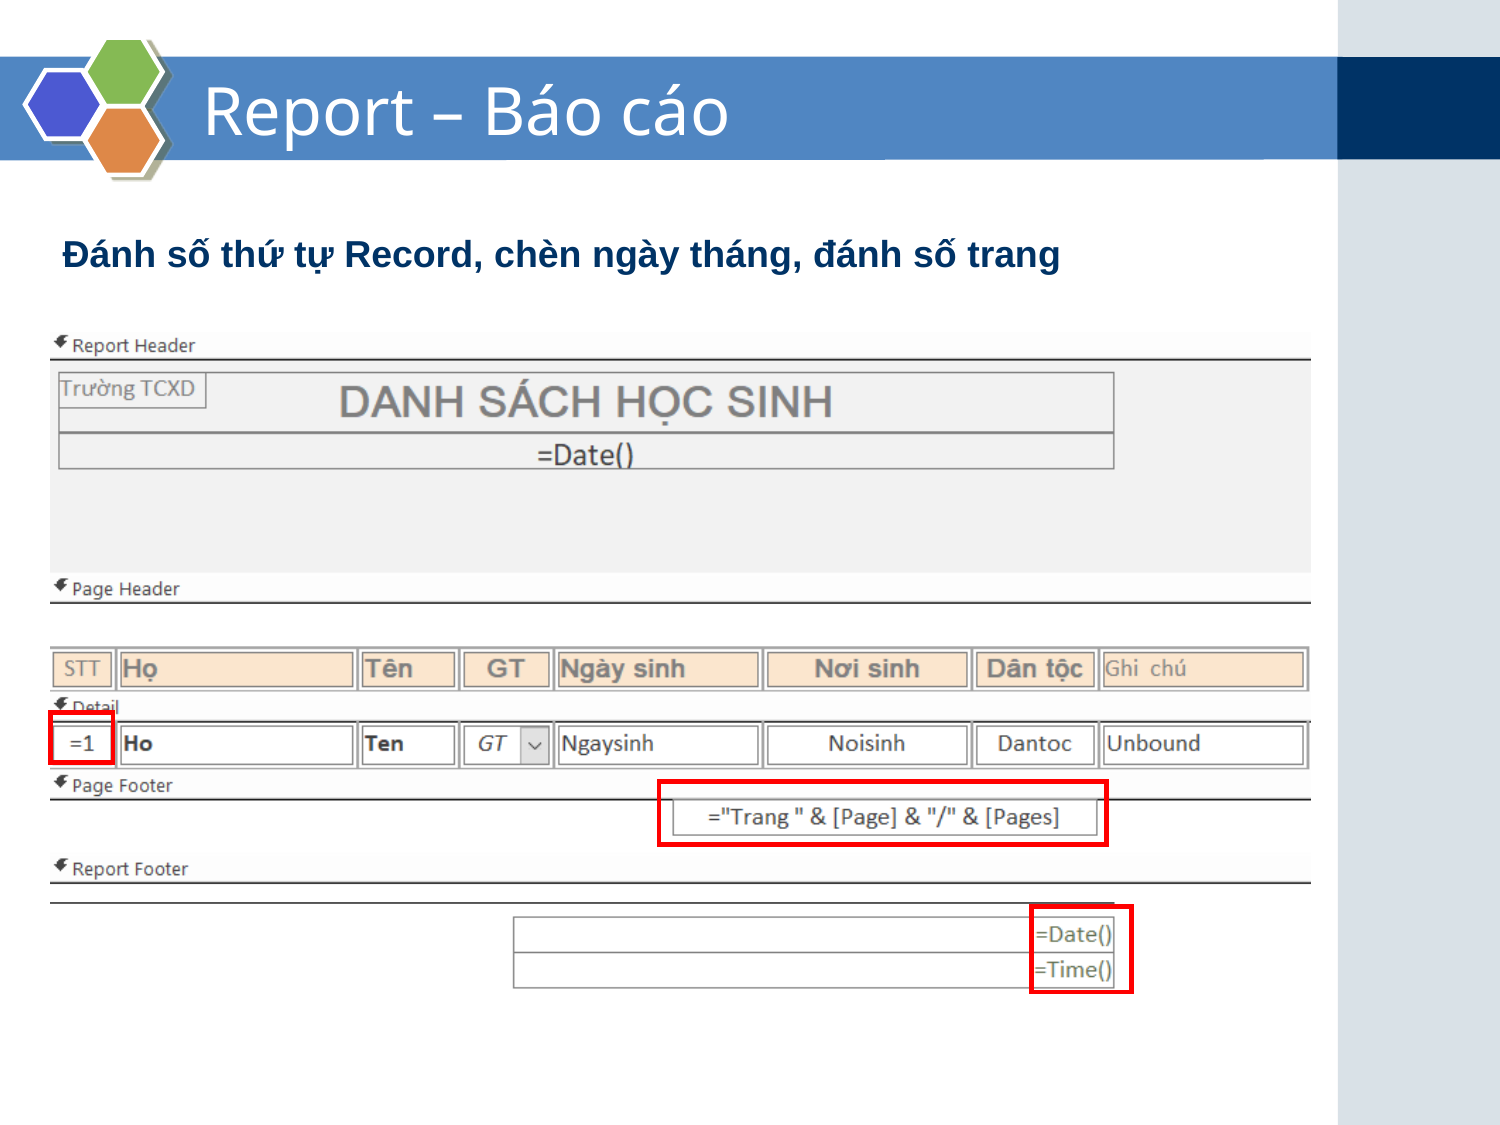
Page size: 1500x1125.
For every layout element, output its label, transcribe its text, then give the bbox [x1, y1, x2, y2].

picture [49, 331, 1311, 993]
text_box Đánh số thứ tự Record, chèn ngày tháng, đánh số trang [48, 200, 1078, 283]
title Report – Báo cáo [187, 62, 1288, 155]
